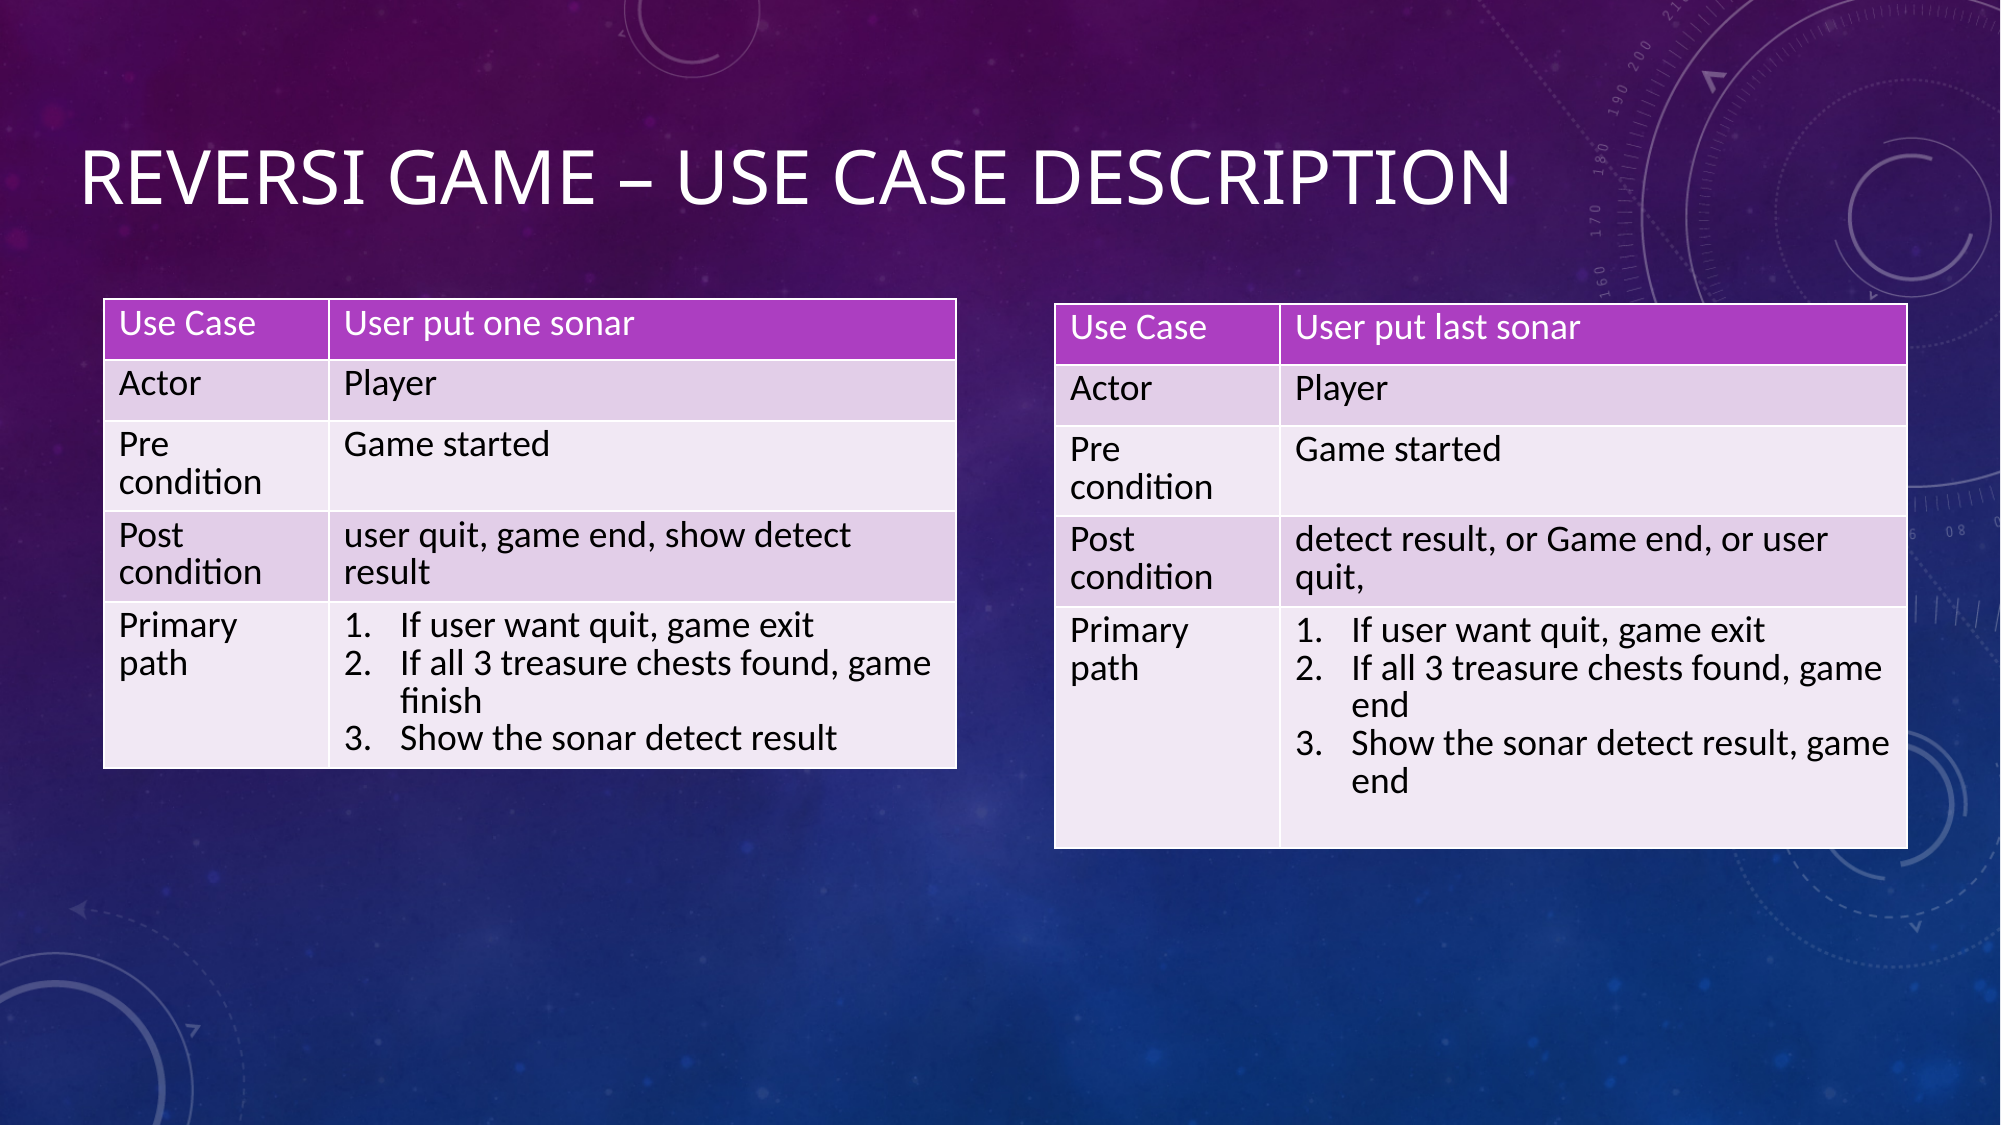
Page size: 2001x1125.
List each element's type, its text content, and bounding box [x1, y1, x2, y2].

table_cell detect result, or Game end, or user quit, [1281, 517, 1906, 606]
table_cell Actor [105, 361, 328, 420]
table_cell Primary path [1056, 608, 1279, 847]
table_cell Post condition [105, 512, 328, 601]
table_cell Game started [1281, 427, 1906, 515]
table_header User put last sonar [1281, 305, 1906, 364]
table_cell Primary path [105, 603, 328, 767]
table_cell Actor [1056, 366, 1279, 425]
table_header User put one sonar [330, 300, 955, 359]
table_cell Pre condition [105, 422, 328, 510]
table_header Use Case [105, 300, 328, 359]
table_cell Player [1281, 366, 1906, 425]
table_cell If user want quit, game exit If all 3 treasure chests found, game finish Show the sonar detect result [330, 603, 955, 767]
table_cell If user want quit, game exit If all 3 treasure chests found, game end Show the sonar detect result, game end [1281, 608, 1906, 847]
table_cell Pre condition [1056, 427, 1279, 515]
table_header Use Case [1056, 305, 1279, 364]
table_cell Player [330, 361, 955, 420]
title Reversi game – use case description [63, 55, 1573, 295]
table_cell Post condition [1056, 517, 1279, 606]
table_cell user quit, game end, show detect result [330, 512, 955, 601]
table_cell Game started [330, 422, 955, 510]
picture [0, 0, 2001, 1125]
